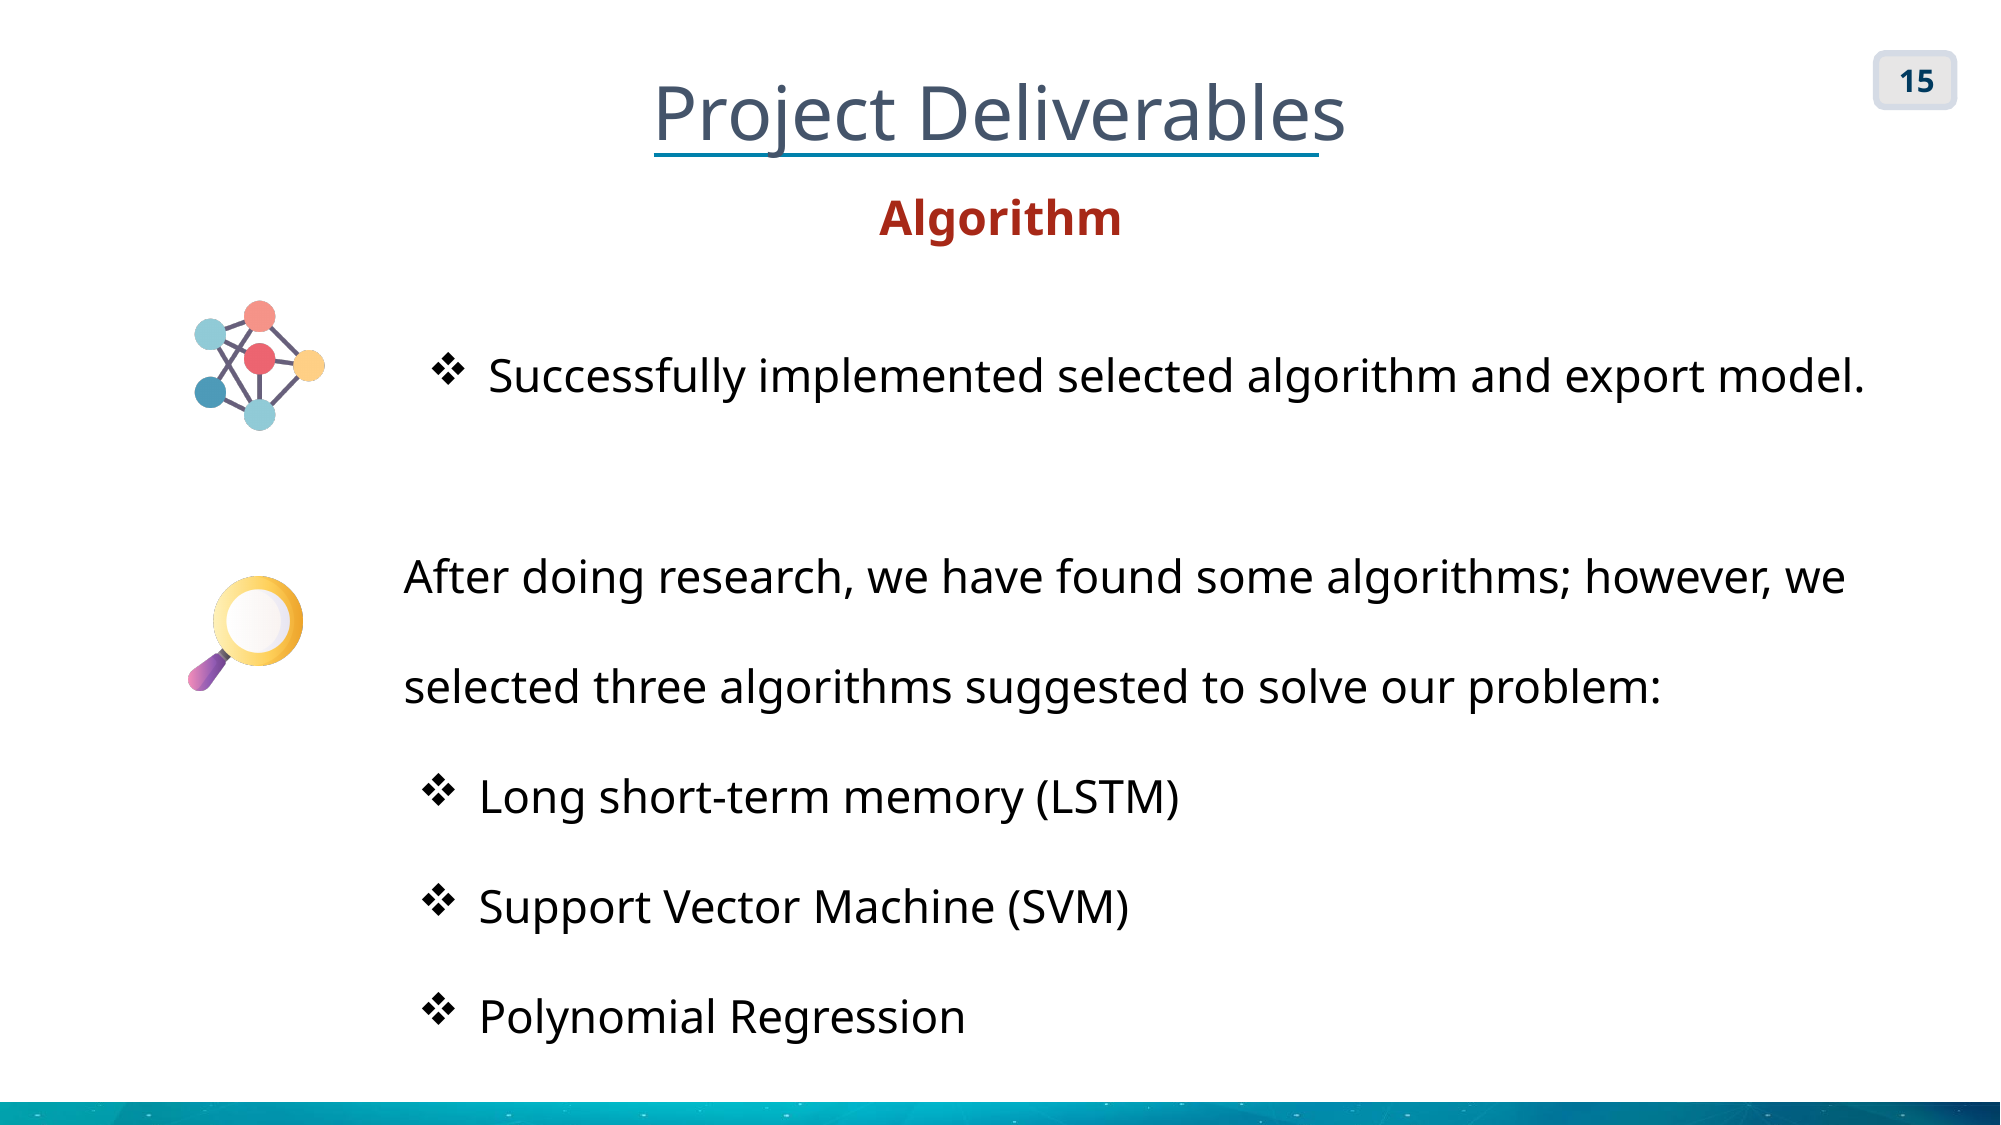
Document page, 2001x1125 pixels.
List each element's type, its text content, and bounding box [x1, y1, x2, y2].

text_box Algorithm [864, 180, 1389, 253]
text_box [1950, 54, 1955, 106]
picture [187, 575, 303, 691]
picture [187, 294, 331, 438]
text_box 15 [1871, 50, 1950, 111]
text_box Successfully implemented selected algorithm and export model. [398, 312, 2000, 410]
text_box [0, 1102, 2000, 1125]
text_box After doing research, we have found some algorithms; however, we selected three algorithms suggested to solve our problem: Long short-term memory (LSTM) Support Vector Machine (SVM) Polynomial Regression [163, 485, 1921, 1051]
text_box Project Deliverables [137, 49, 1863, 164]
